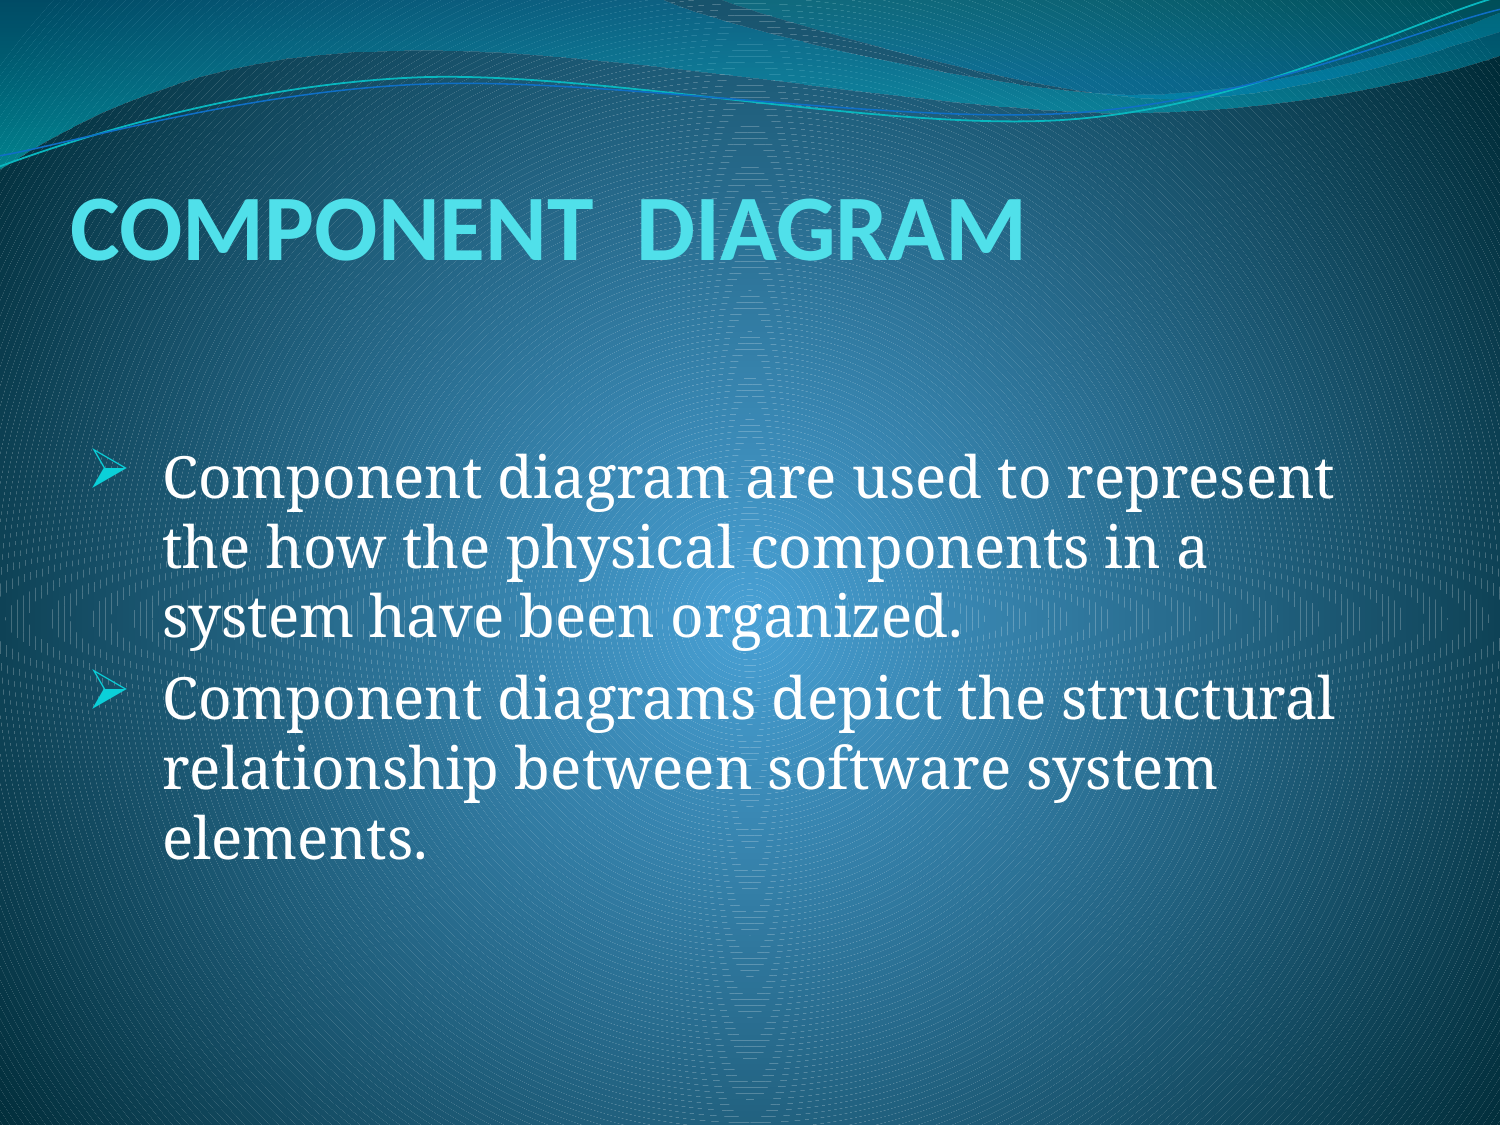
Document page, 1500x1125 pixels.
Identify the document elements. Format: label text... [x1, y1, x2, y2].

title COMPONENT DIAGRAM [70, 70, 1359, 279]
subtitle Component diagram are used to represent the how the physical components in a system have been organized. Component diagrams depict the structural relationship between software system elements. [87, 432, 1376, 965]
